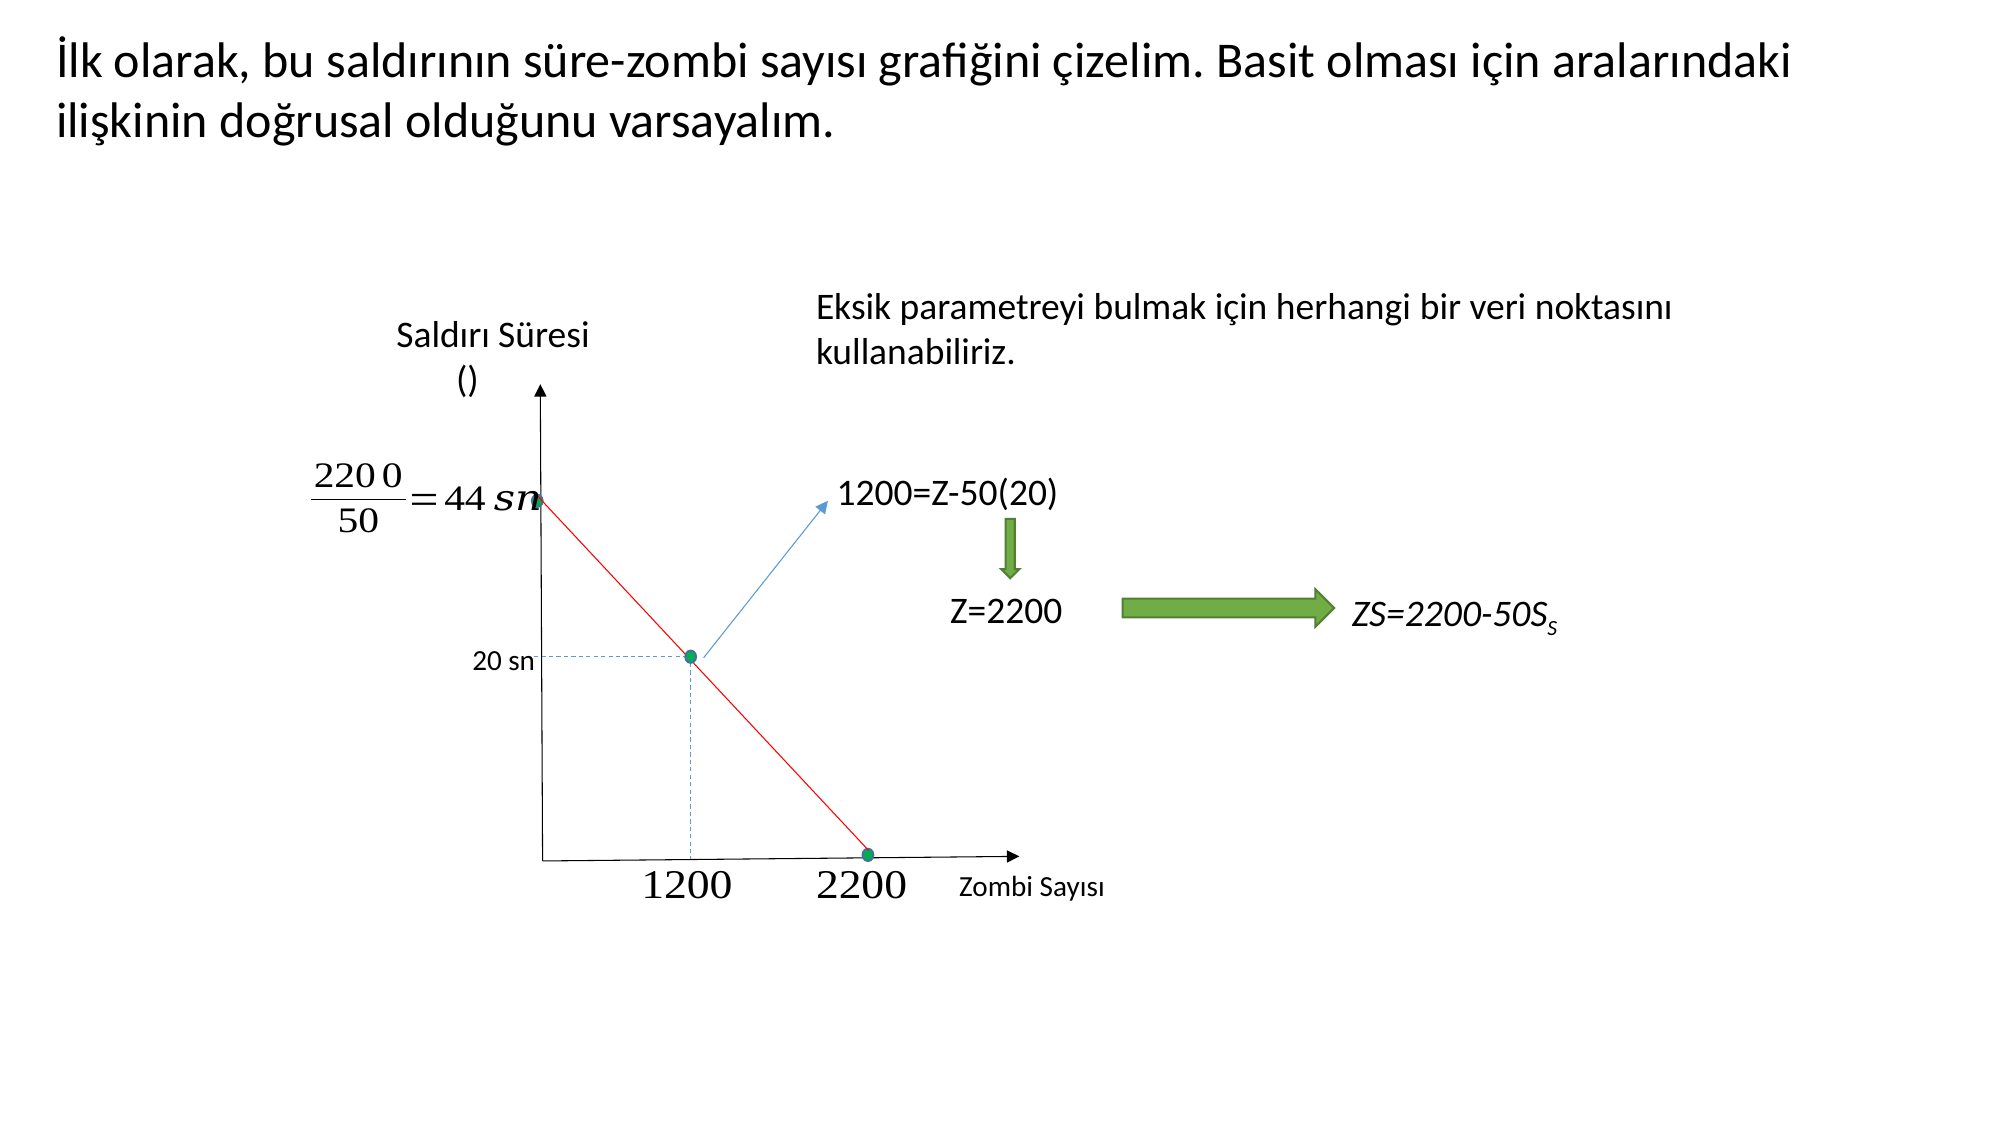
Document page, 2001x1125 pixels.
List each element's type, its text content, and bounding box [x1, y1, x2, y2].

text_box 20 sn [457, 634, 537, 684]
text_box 1200=Z-50(20) [836, 468, 1105, 514]
text_box Z=2200 [950, 585, 1105, 631]
text_box [530, 494, 534, 505]
text_box [998, 517, 1022, 580]
text_box İlk olarak, bu saldırının süre-zombi sayısı grafiğini çizelim. Basit olması için aralarındaki ilişkinin doğrusal olduğunu varsayalım. [41, 19, 1862, 155]
text_box ZS=2200-50SS [1351, 588, 1620, 640]
text_box [1121, 586, 1336, 630]
text_box [861, 848, 875, 856]
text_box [542, 856, 1020, 861]
text_box Eksik parametreyi bulmak için herhangi bir veri noktasını kullanabiliriz. [801, 274, 1710, 380]
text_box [537, 496, 869, 851]
